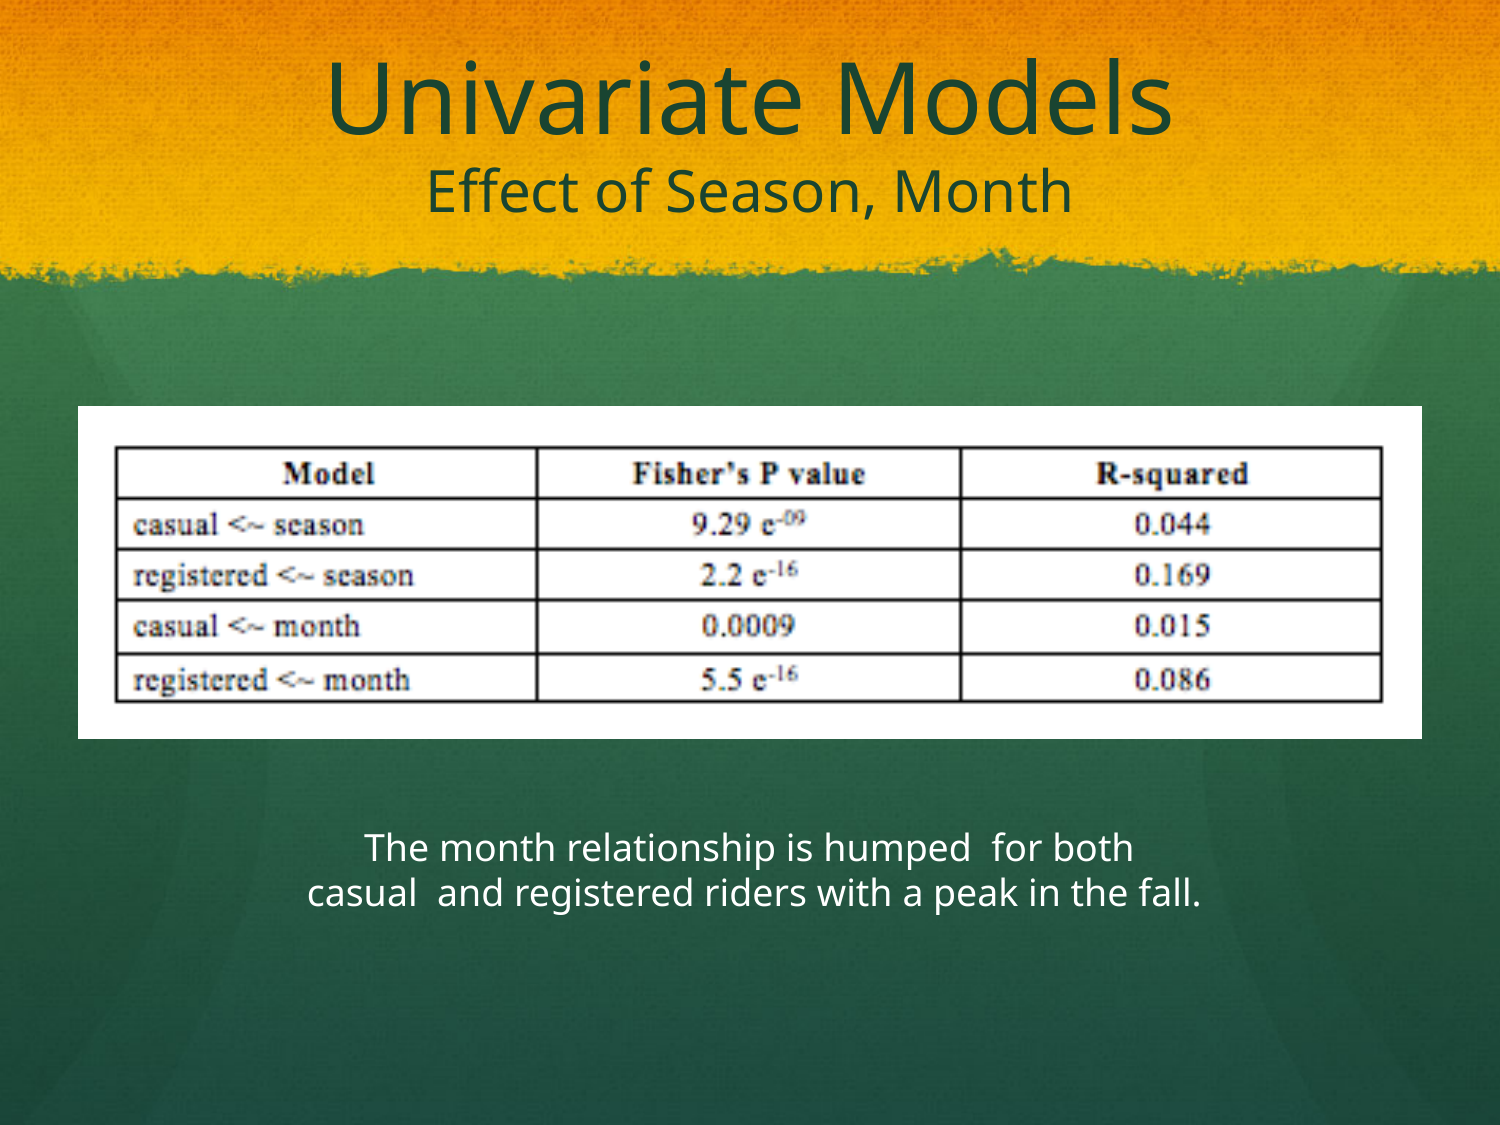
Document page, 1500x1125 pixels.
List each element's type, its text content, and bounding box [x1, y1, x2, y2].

picture [0, 0, 1500, 1125]
text_box The month relationship is humped for both casual and registered riders with a peak in the fall. [261, 816, 1239, 922]
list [75, 406, 1422, 739]
title Univariate Models Effect of Season, Month [125, 13, 1375, 246]
